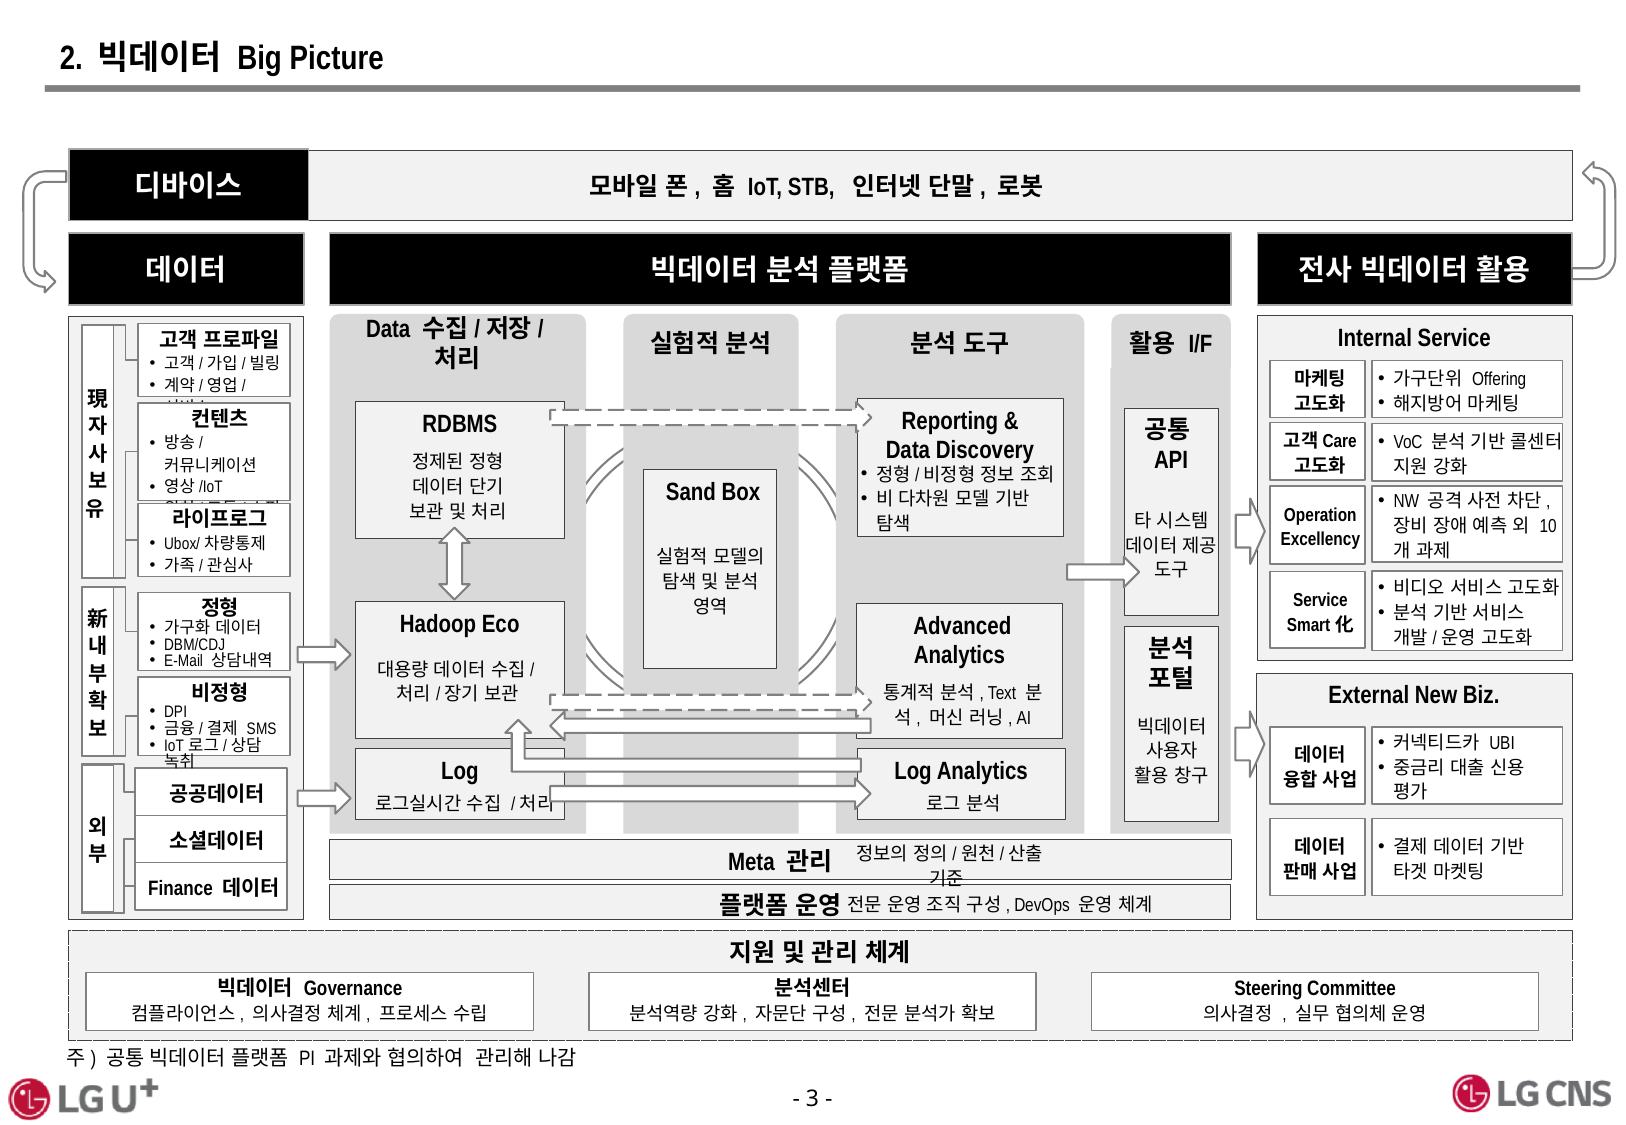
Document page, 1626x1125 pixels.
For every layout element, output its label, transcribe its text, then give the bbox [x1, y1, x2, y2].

text_box 플랫폼 운영 [1175, 882, 1233, 921]
text_box [548, 402, 874, 433]
text_box [329, 657, 509, 796]
text_box 지원 및 관리 체계 [66, 928, 1574, 1043]
text_box Log [353, 746, 566, 821]
picture [1440, 1058, 1625, 1124]
text_box 결제 데이터 기반 타겟 마켓팅 [1372, 818, 1563, 896]
text_box 분석센터 분석역량 강화, 자문단 구성, 전문 분석가 확보 [588, 972, 1037, 1031]
text_box 플랫폼 운영 [327, 882, 825, 921]
text_box [527, 736, 587, 756]
text_box 로그실시간 수집 /처리 [355, 778, 565, 825]
text_box 비정형 DPI 금융/결제 SMS IoT로그/상담 녹취 [137, 676, 291, 756]
text_box 분석 도구 [835, 313, 1085, 368]
text_box [551, 687, 873, 718]
title 2. 빅데이터 Big Picture [44, 28, 696, 85]
text_box [623, 804, 799, 834]
text_box [799, 616, 835, 687]
text_box 정제된 정형 데이터 단기 보관 및 처리 [393, 445, 522, 525]
text_box 커넥티드카 UBI 중금리 대출 신용 평가 [1372, 727, 1563, 804]
text_box Reporting & Data Discovery [855, 396, 1065, 539]
text_box [587, 633, 623, 692]
text_box External New Biz. [1254, 671, 1574, 921]
text_box 빅데이터 Governance 컴플라이언스, 의사결정 체계, 프로세스 수립 [86, 972, 534, 1031]
text_box 소셜데이터 [140, 815, 288, 862]
text_box Meta 관리 [328, 837, 1233, 881]
text_box 컨텐츠 방송/커뮤니케이션 영상/IoT 위치/교통/쇼핑 [143, 402, 291, 501]
text_box [548, 713, 873, 743]
text_box 마케팅 고도화 [1269, 360, 1365, 418]
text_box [113, 451, 139, 541]
text_box 실험적 모델의 탐색 및 분석 영역 [646, 540, 775, 620]
text_box 데이터 판매 사업 [1269, 818, 1365, 896]
text_box [66, 314, 306, 921]
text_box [1234, 498, 1265, 777]
text_box [835, 368, 1085, 834]
text_box [1110, 367, 1231, 834]
text_box Service Smart化 [1270, 571, 1365, 649]
text_box Log Analytics [855, 746, 1067, 821]
text_box Hadoop Eco [353, 599, 566, 741]
text_box 타 시스템 데이터 제공 도구 [1124, 480, 1218, 606]
text_box 빅데이터 사용자 활용 창구 [1130, 705, 1214, 793]
text_box [623, 426, 799, 694]
text_box 외부 [83, 766, 114, 912]
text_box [113, 631, 139, 671]
text_box [1569, 159, 1618, 282]
text_box Data 수집/저장/처리 [329, 313, 587, 368]
text_box 빅데이터 분석 플랫폼 [327, 231, 1233, 307]
text_box 고객Care 고도화 [1269, 422, 1365, 480]
text_box 라이프로그 Ubox/차량통제 가족/관심사 [137, 503, 291, 577]
picture [0, 1067, 164, 1125]
text_box [799, 451, 835, 522]
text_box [113, 359, 139, 450]
text_box 現 자사보유 [83, 326, 114, 577]
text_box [113, 671, 139, 717]
text_box [329, 368, 587, 652]
text_box 공공데이터 [134, 768, 288, 815]
text_box 고객 프로파일 고객/가입/빌링 계약/영업/서비스 [137, 323, 291, 397]
text_box NW 공격 사전 차단, 장비 장애 예측 외 10개 과제 [1372, 486, 1563, 562]
text_box 로그 분석 [854, 778, 1064, 825]
text_box [503, 717, 864, 774]
text_box 전사 빅데이터 활용 [1255, 231, 1574, 307]
text_box [623, 368, 799, 409]
text_box [295, 637, 353, 672]
text_box Operation Excellency [1269, 485, 1365, 564]
text_box 주) 공통 빅데이터 플랫폼 PI 과제와 협의하여 관리해 나감 [51, 1037, 591, 1077]
text_box [329, 801, 587, 834]
text_box 新 내부확보 [83, 588, 114, 755]
text_box 분석 포털 [1122, 624, 1220, 823]
text_box [623, 774, 799, 783]
text_box 활용 I/F [1111, 313, 1231, 368]
text_box [459, 428, 587, 694]
text_box [295, 781, 353, 816]
text_box Steering Committee 의사결정 , 실무 협의체 운영 [1091, 972, 1539, 1031]
text_box [587, 446, 623, 506]
text_box RDBMS [353, 399, 566, 540]
text_box 데이터 [66, 231, 306, 307]
text_box 전문 운영 조직 구성, DevOps 운영 체계 [825, 879, 1175, 926]
text_box Advanced Analytics [854, 601, 1065, 741]
text_box 정형/비정형 정보 조회 비 다차원 모델 기반 탐색 [860, 457, 1066, 537]
text_box Internal Service [1255, 313, 1574, 663]
text_box 모바일 폰, 홈 IoT, STB, 인터넷 단말, 로봇 [310, 148, 1574, 222]
text_box 실험적 분석 [623, 313, 799, 368]
text_box [21, 169, 67, 295]
text_box [566, 774, 587, 783]
text_box 비디오 서비스 고도화 분석 기반 서비스 개발/운영 고도화 [1372, 570, 1563, 651]
text_box [1065, 554, 1124, 590]
text_box 정보의 정의/원천/산출 기준 [843, 840, 1057, 879]
text_box [548, 776, 858, 811]
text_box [113, 791, 135, 836]
text_box 정형 가구화 데이터 DBM/CDJ E-Mail 상담내역 [137, 592, 291, 671]
text_box 공통 API [1123, 406, 1220, 617]
text_box [623, 736, 799, 756]
text_box 통계적 분석, Text 분석, 머신 러닝, AI [873, 667, 1052, 740]
text_box 가구단위 Offering 해지방어 마케팅 [1372, 360, 1563, 418]
text_box VoC 분석 기반 콜센터 지원 강화 [1372, 423, 1563, 481]
text_box [623, 711, 799, 716]
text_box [113, 838, 135, 887]
text_box Sand Box [642, 467, 779, 671]
text_box 대용량 데이터 수집/처리/장기 보관 [365, 640, 551, 720]
text_box Finance 데이터 [134, 862, 288, 910]
text_box [437, 525, 472, 602]
text_box 데이터 융합 사업 [1269, 727, 1365, 804]
text_box 디바이스 [67, 147, 310, 223]
